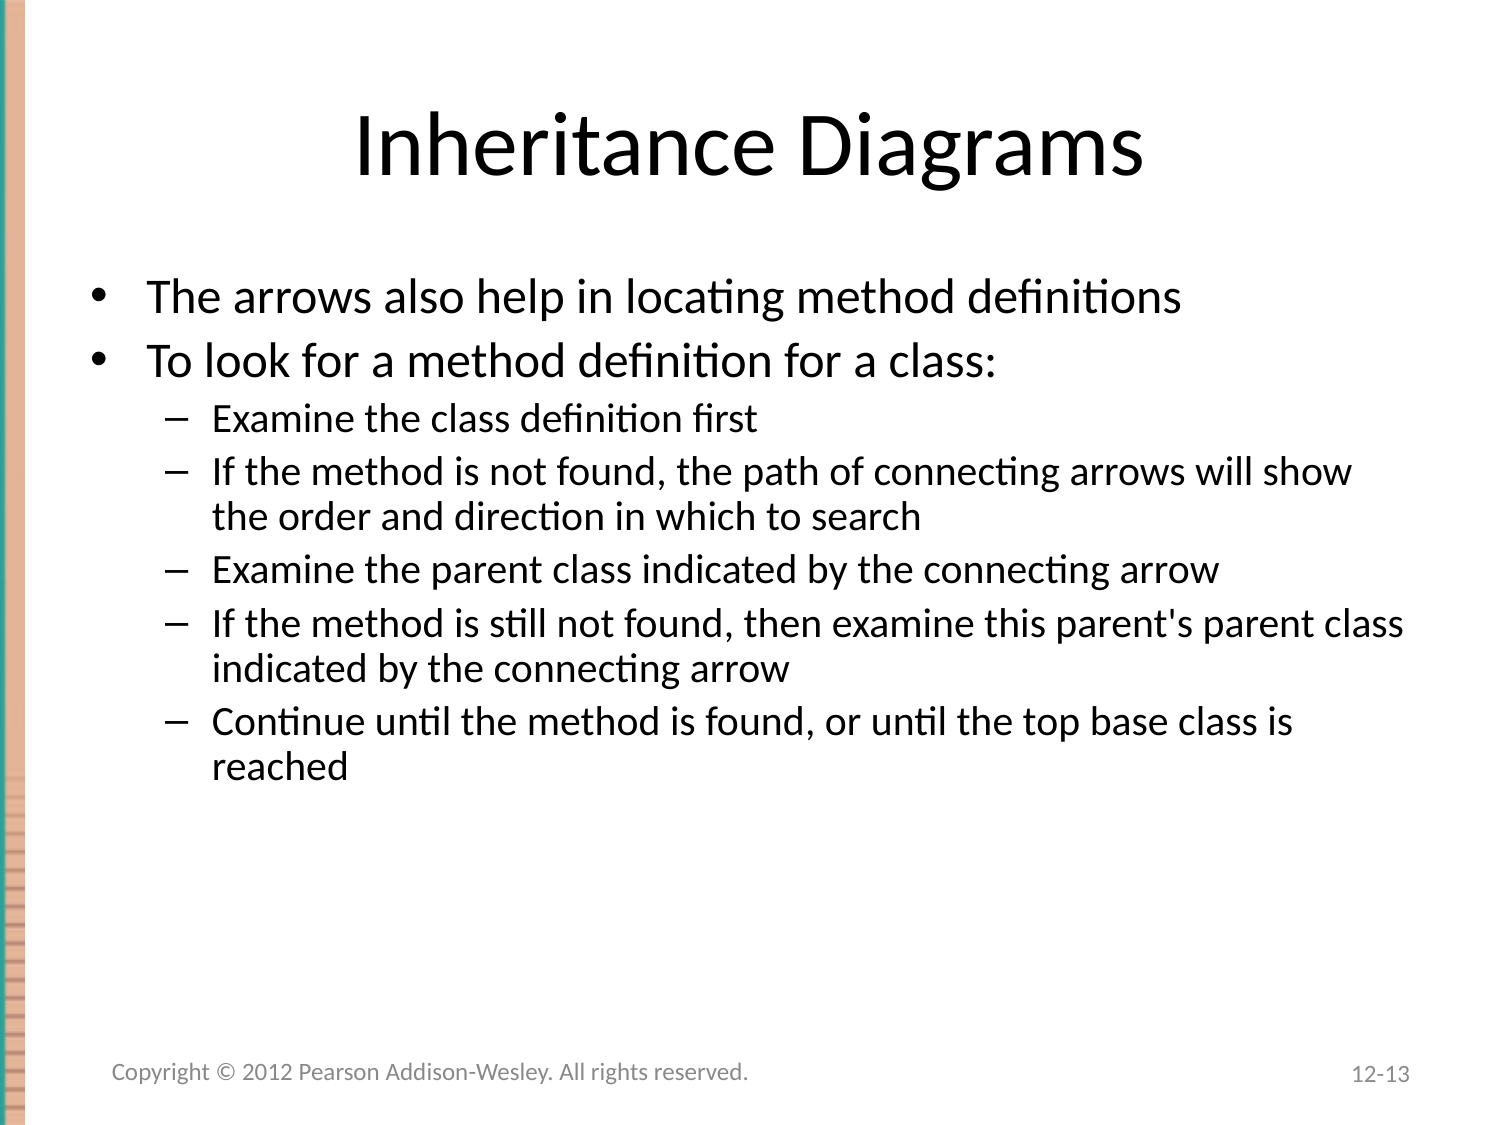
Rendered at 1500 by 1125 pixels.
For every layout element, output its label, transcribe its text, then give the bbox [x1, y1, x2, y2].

footer Copyright © 2012 Pearson Addison-Wesley. All rights reserved. [75, 1040, 788, 1100]
title Inheritance Diagrams [74, 44, 1426, 233]
list The arrows also help in locating method definitions To look for a method definition for a class: Examine the class definition first If the method is not found, the path of connecting arrows will show the order and direction in which to search Examine the parent class indicated by the connecting arrow If the method is still not found, then examine this parent's parent class indicated by the connecting arrow Continue until the method is found, or until the top base class is reached [74, 262, 1426, 1006]
slide_number 12-13 [1074, 1042, 1425, 1103]
picture [0, 0, 25, 1125]
